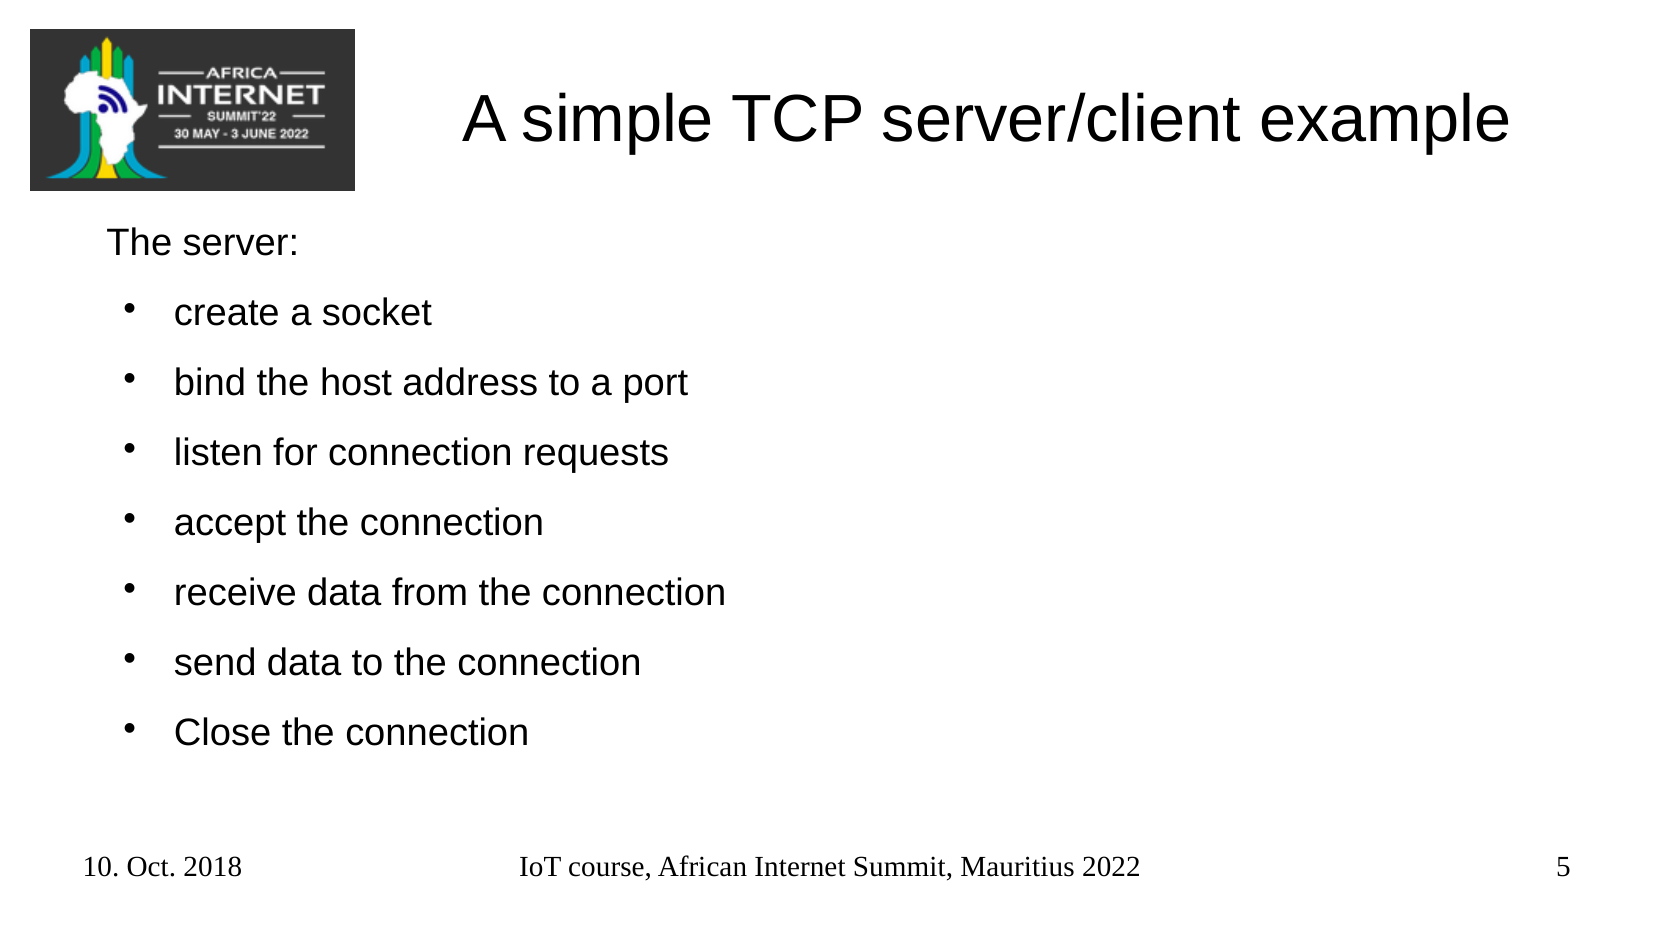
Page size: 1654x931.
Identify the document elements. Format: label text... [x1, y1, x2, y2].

title A simple TCP server/client example [403, 37, 1571, 193]
list The server: create a socket bind the host address to a port listen for connection requests accept the connection receive data from the connection send data to the connection Close the connection [106, 217, 1595, 757]
picture [30, 29, 355, 191]
slide_number 5 [1185, 847, 1571, 912]
footer IoT course, African Internet Summit, Mauritius 2022 [509, 847, 1152, 912]
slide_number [82, 847, 468, 912]
